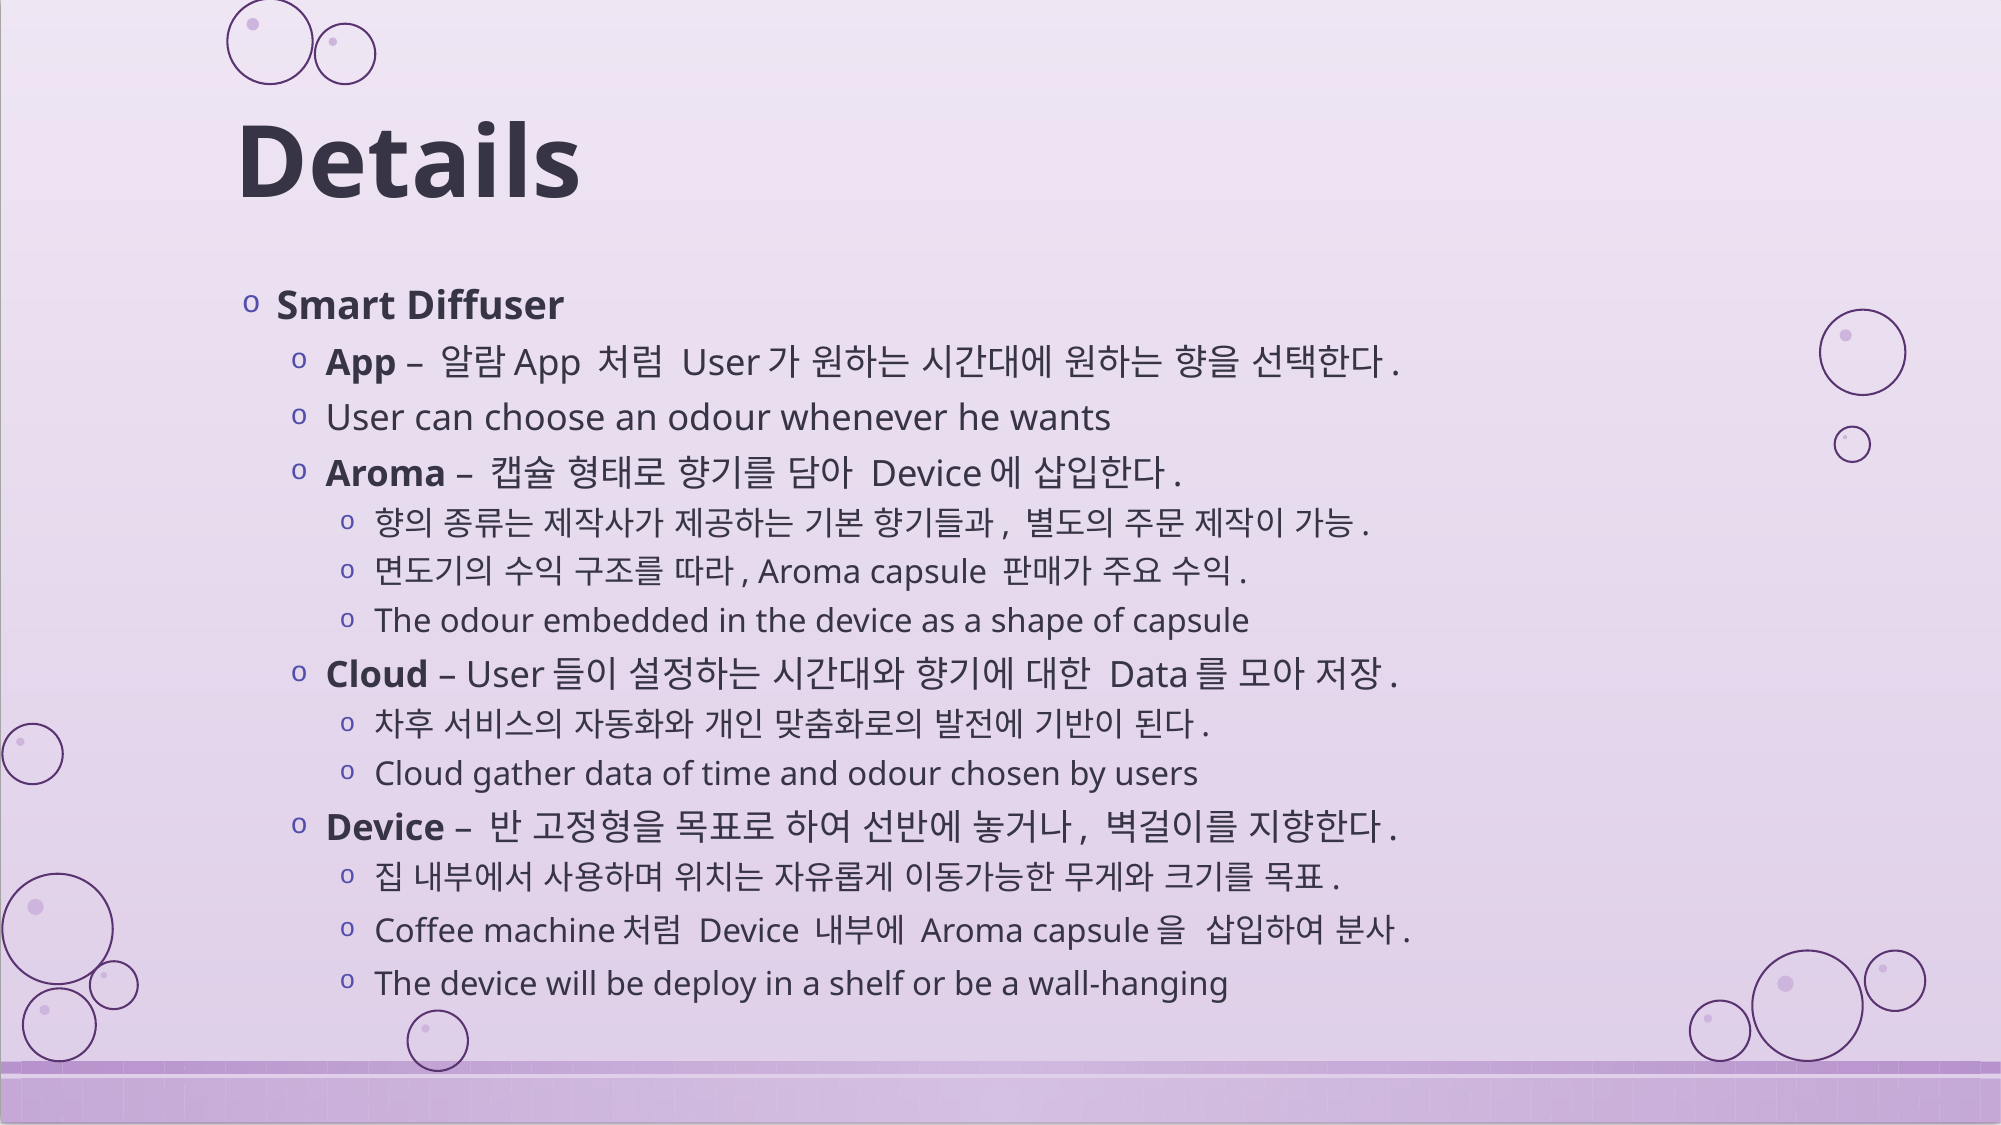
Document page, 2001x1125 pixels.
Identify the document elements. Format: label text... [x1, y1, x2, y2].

title Details [219, 24, 1780, 227]
list Smart Diffuser App – 알람App 처럼 User가 원하는 시간대에 원하는 향을 선택한다. User can choose an odour whenever he wants Aroma – 캡슐 형태로 향기를 담아 Device에 삽입한다. 향의 종류는 제작사가 제공하는 기본 향기들과, 별도의 주문 제작이 가능. 면도기의 수익 구조를 따라, Aroma capsule 판매가 주요 수익. The odour embedded in the device as a shape of capsule Cloud – User들이 설정하는 시간대와 향기에 대한 Data를 모아 저장. 차후 서비스의 자동화와 개인 맞춤화로의 발전에 기반이 된다. Cloud gather data of time and odour chosen by users Device – 반 고정형을 목표로 하여 선반에 놓거나, 벽걸이를 지향한다. 집 내부에서 사용하며 위치는 자유롭게 이동가능한 무게와 크기를 목표. Coffee machine처럼 Device 내부에 Aroma capsule을 삽입하여 분사. The device will be deploy in a shelf or be a wall-hanging [219, 249, 1780, 1016]
